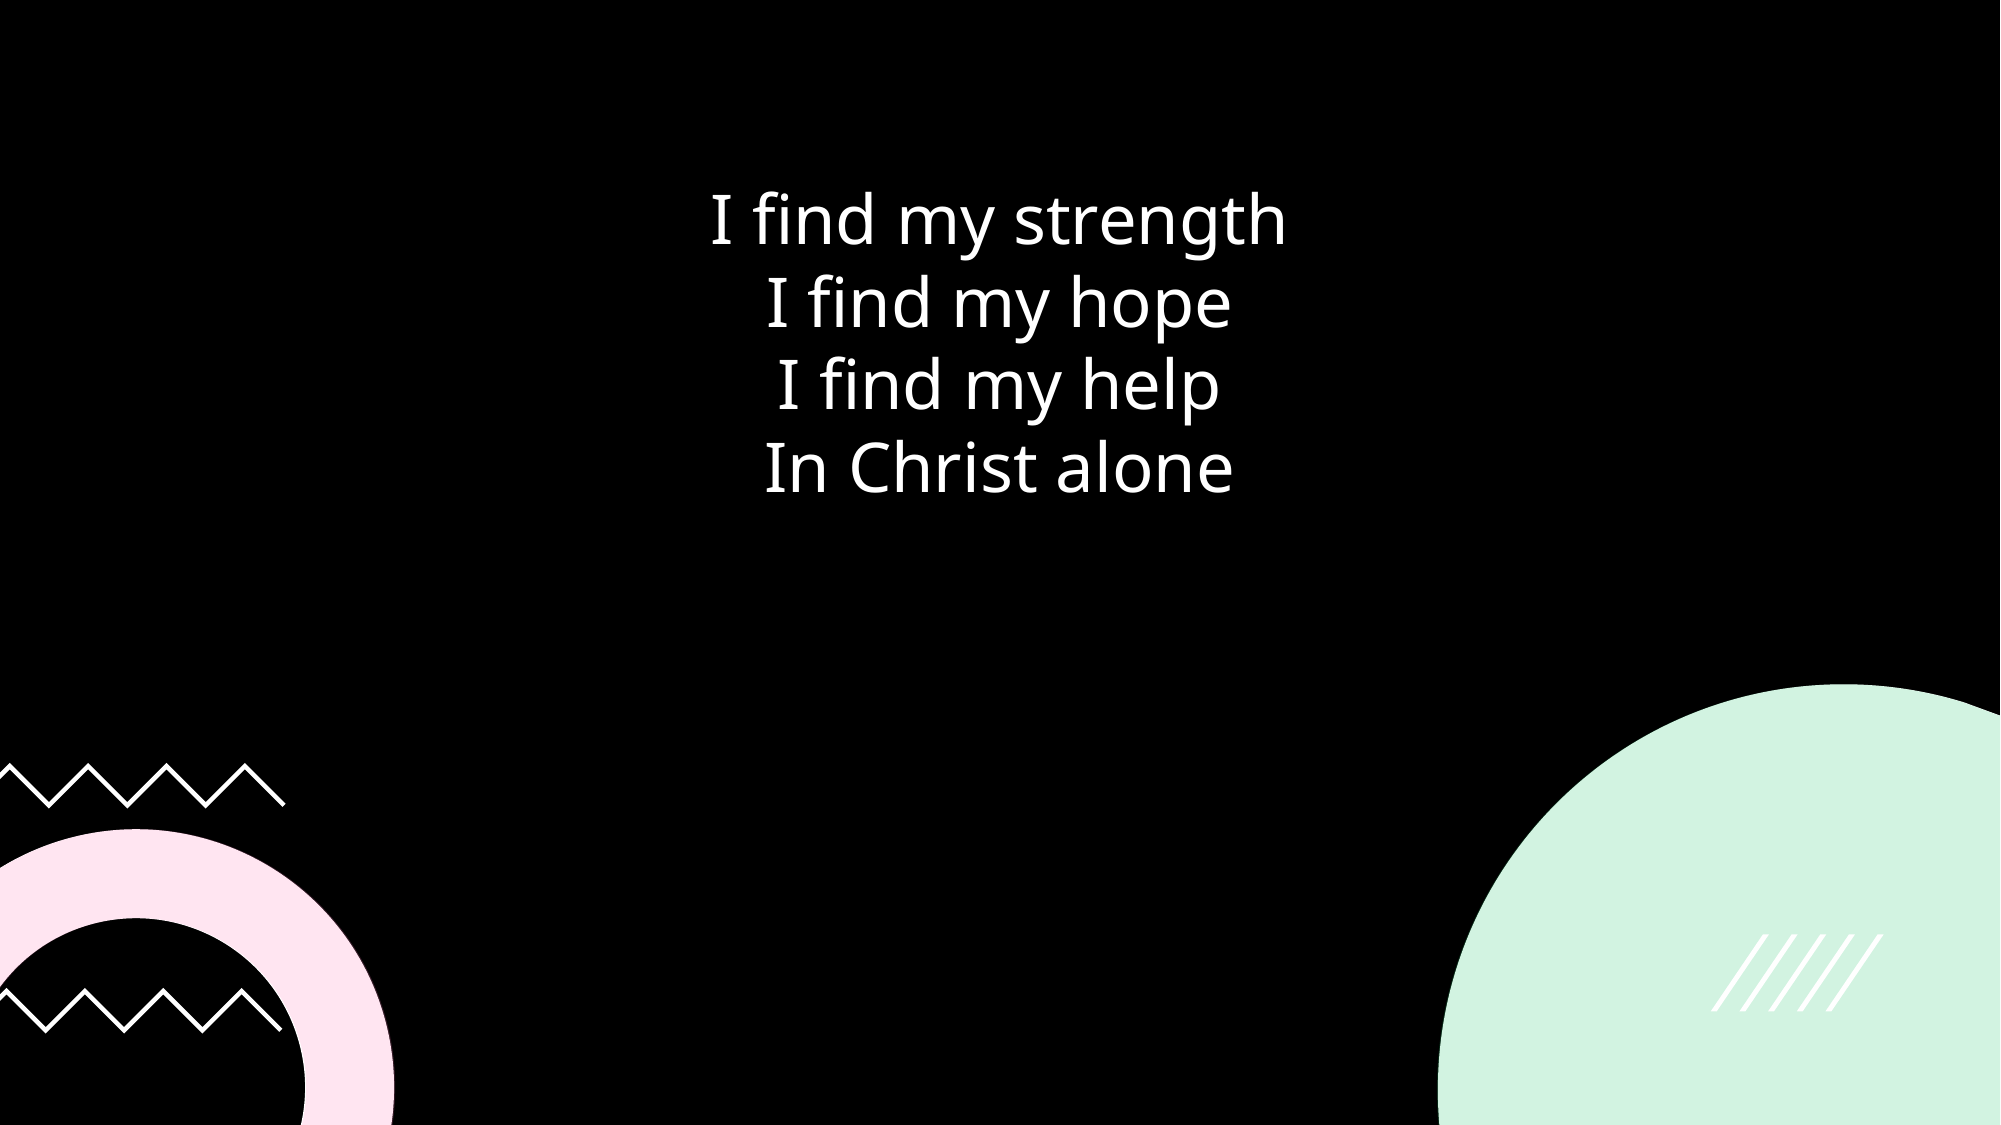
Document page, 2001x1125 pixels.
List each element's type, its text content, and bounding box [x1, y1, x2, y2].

text_box I find my strength I find my hope I find my help In Christ alone [99, 168, 1900, 596]
